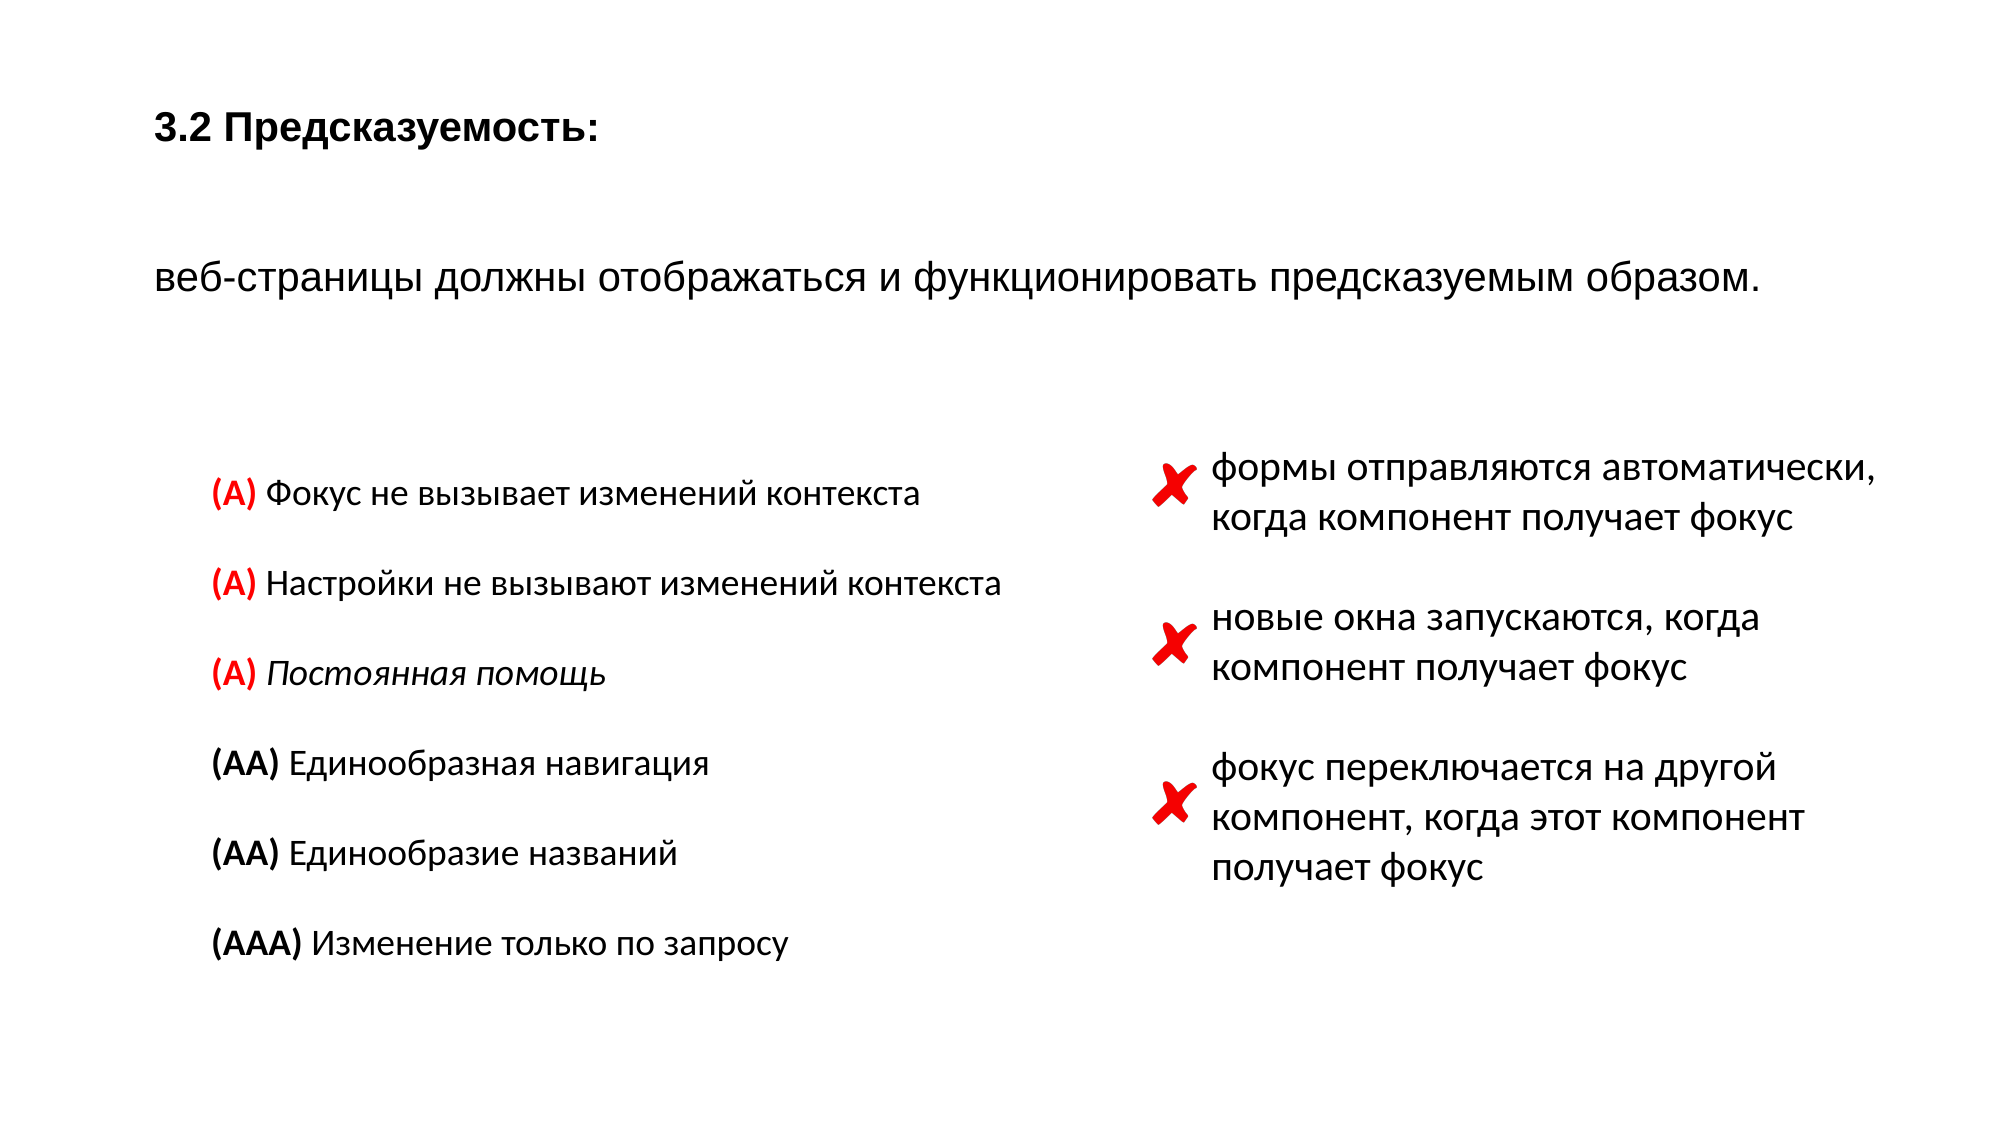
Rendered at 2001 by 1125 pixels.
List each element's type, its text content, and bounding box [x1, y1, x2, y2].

text_box 3.2 Предсказуемость: веб-страницы должны отображаться и функционировать предсказуемым образом. [139, 67, 1843, 307]
text_box (А) Фокус не вызывает изменений контекста (А) Настройки не вызывают изменений контекста (А) Постоянная помощь (АА) Единообразная навигация (АА) Единообразие названий (ААА) Изменение только по запросу [196, 415, 1197, 971]
picture [1152, 622, 1197, 666]
picture [1152, 781, 1197, 825]
text_box формы отправляются автоматически, когда компонент получает фокус новые окна запускаются, когда компонент получает фокус фокус переключается на другой компонент, когда этот компонент получает фокус [1197, 431, 1959, 897]
picture [1152, 463, 1197, 508]
